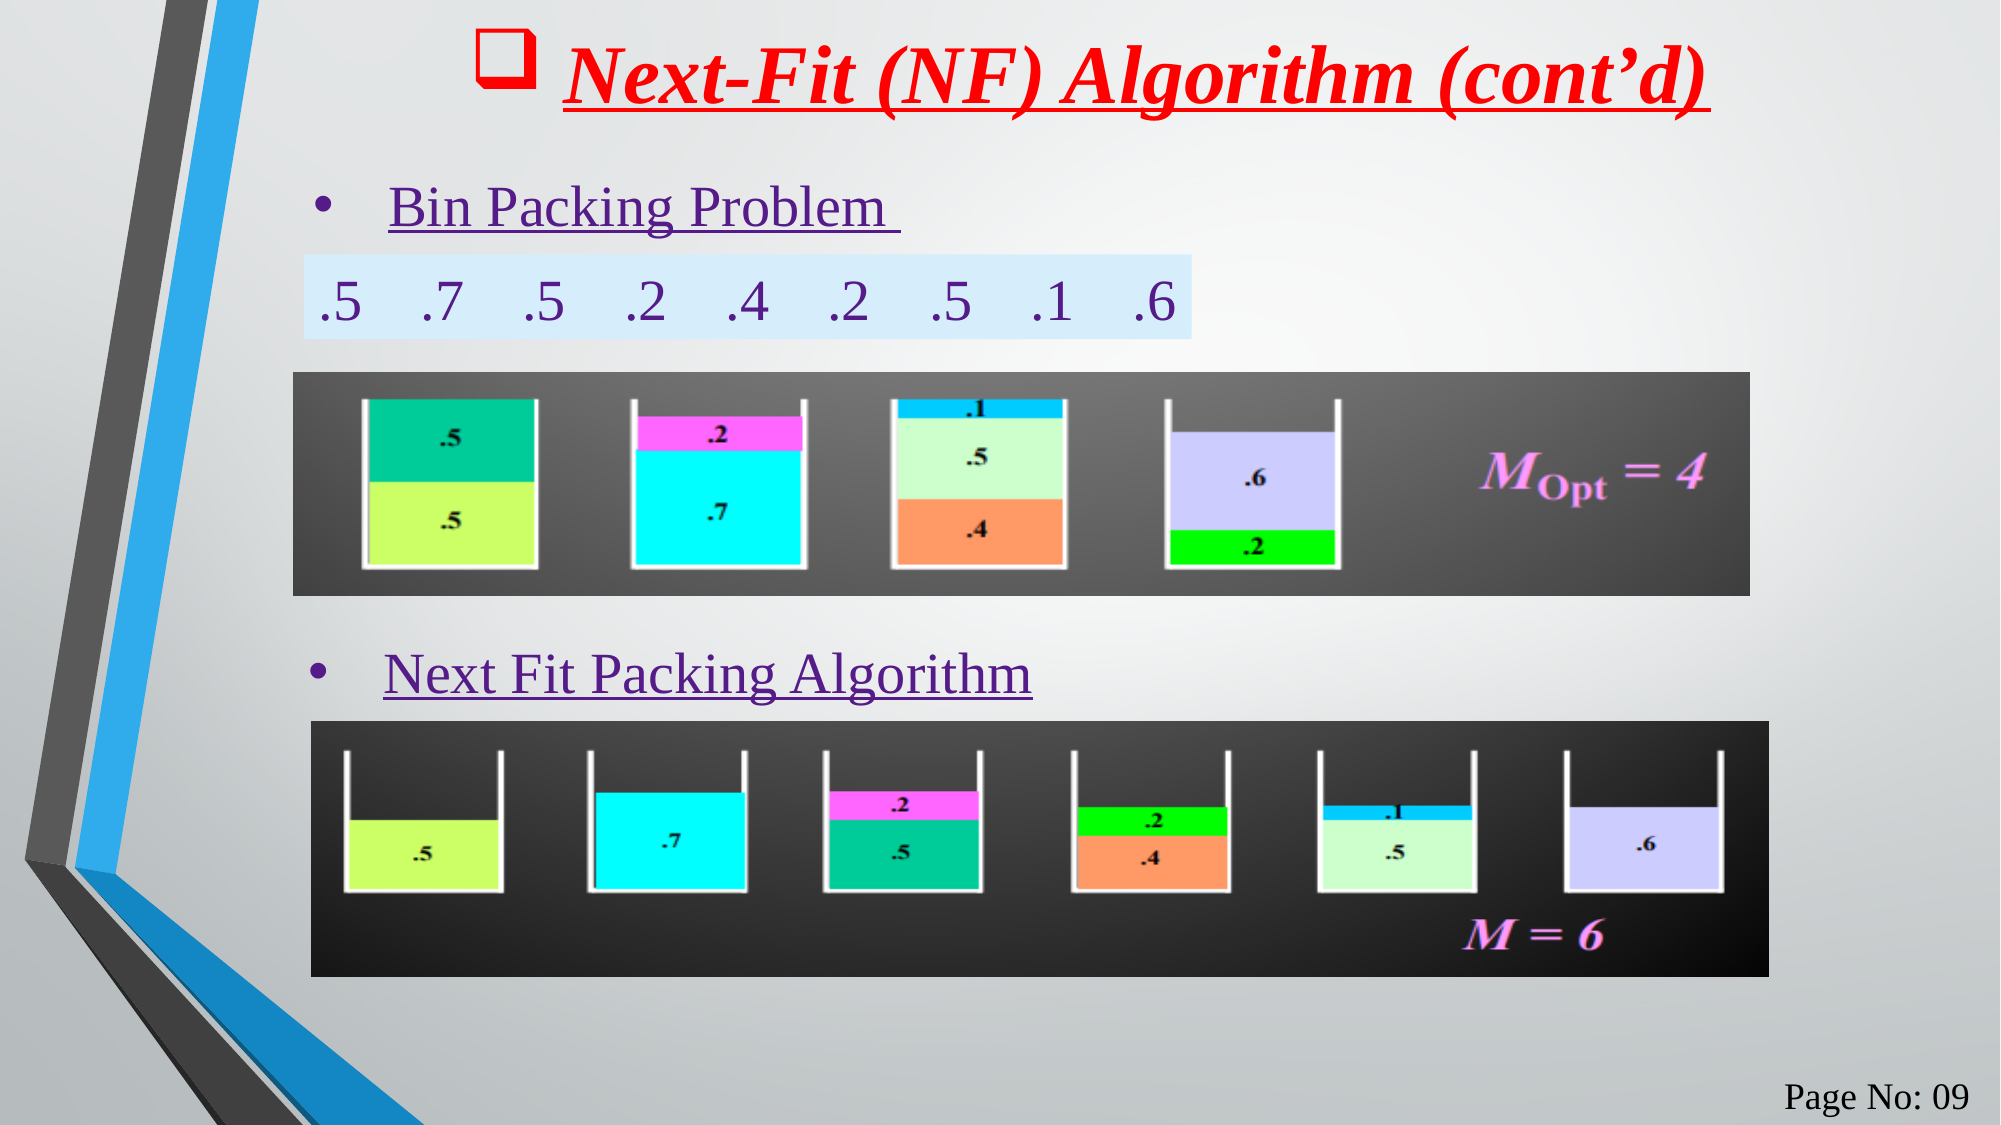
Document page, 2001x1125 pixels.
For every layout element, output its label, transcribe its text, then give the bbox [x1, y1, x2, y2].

text_box .5 .7 .5 .2 .4 .2 .5 .1 .6 [304, 254, 1192, 340]
text_box Next-Fit (NF) Algorithm (cont’d) [454, 12, 1857, 128]
text_box Bin Packing Problem [298, 161, 1299, 246]
text_box Next Fit Packing Algorithm [293, 628, 1294, 713]
text_box Page No: 09 [1769, 1064, 1985, 1125]
picture [293, 372, 1751, 596]
picture [311, 721, 1769, 977]
